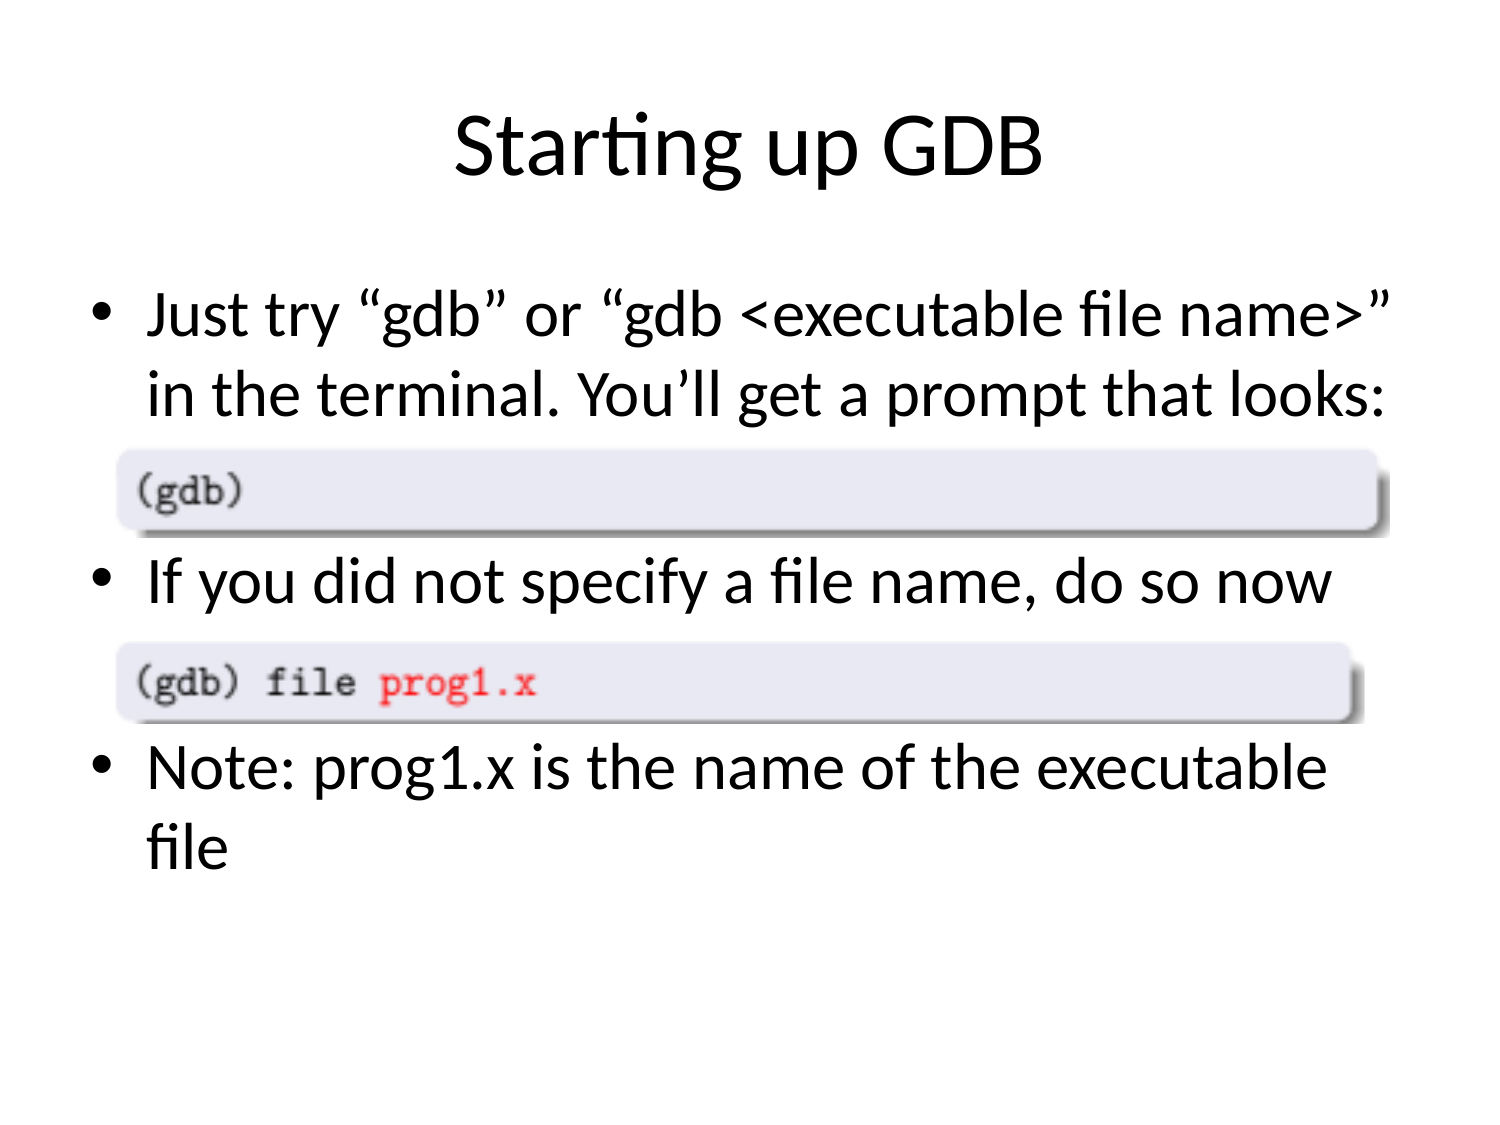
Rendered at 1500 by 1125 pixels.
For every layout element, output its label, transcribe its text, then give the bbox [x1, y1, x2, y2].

picture [114, 641, 1365, 725]
title Starting up GDB [75, 45, 1425, 233]
picture [114, 441, 1391, 539]
list Just try “gdb” or “gdb <executable file name>” in the terminal. You’ll get a prompt that looks: If you did not specify a file name, do so now Note: prog1.x is the name of the executable file [75, 262, 1425, 1005]
